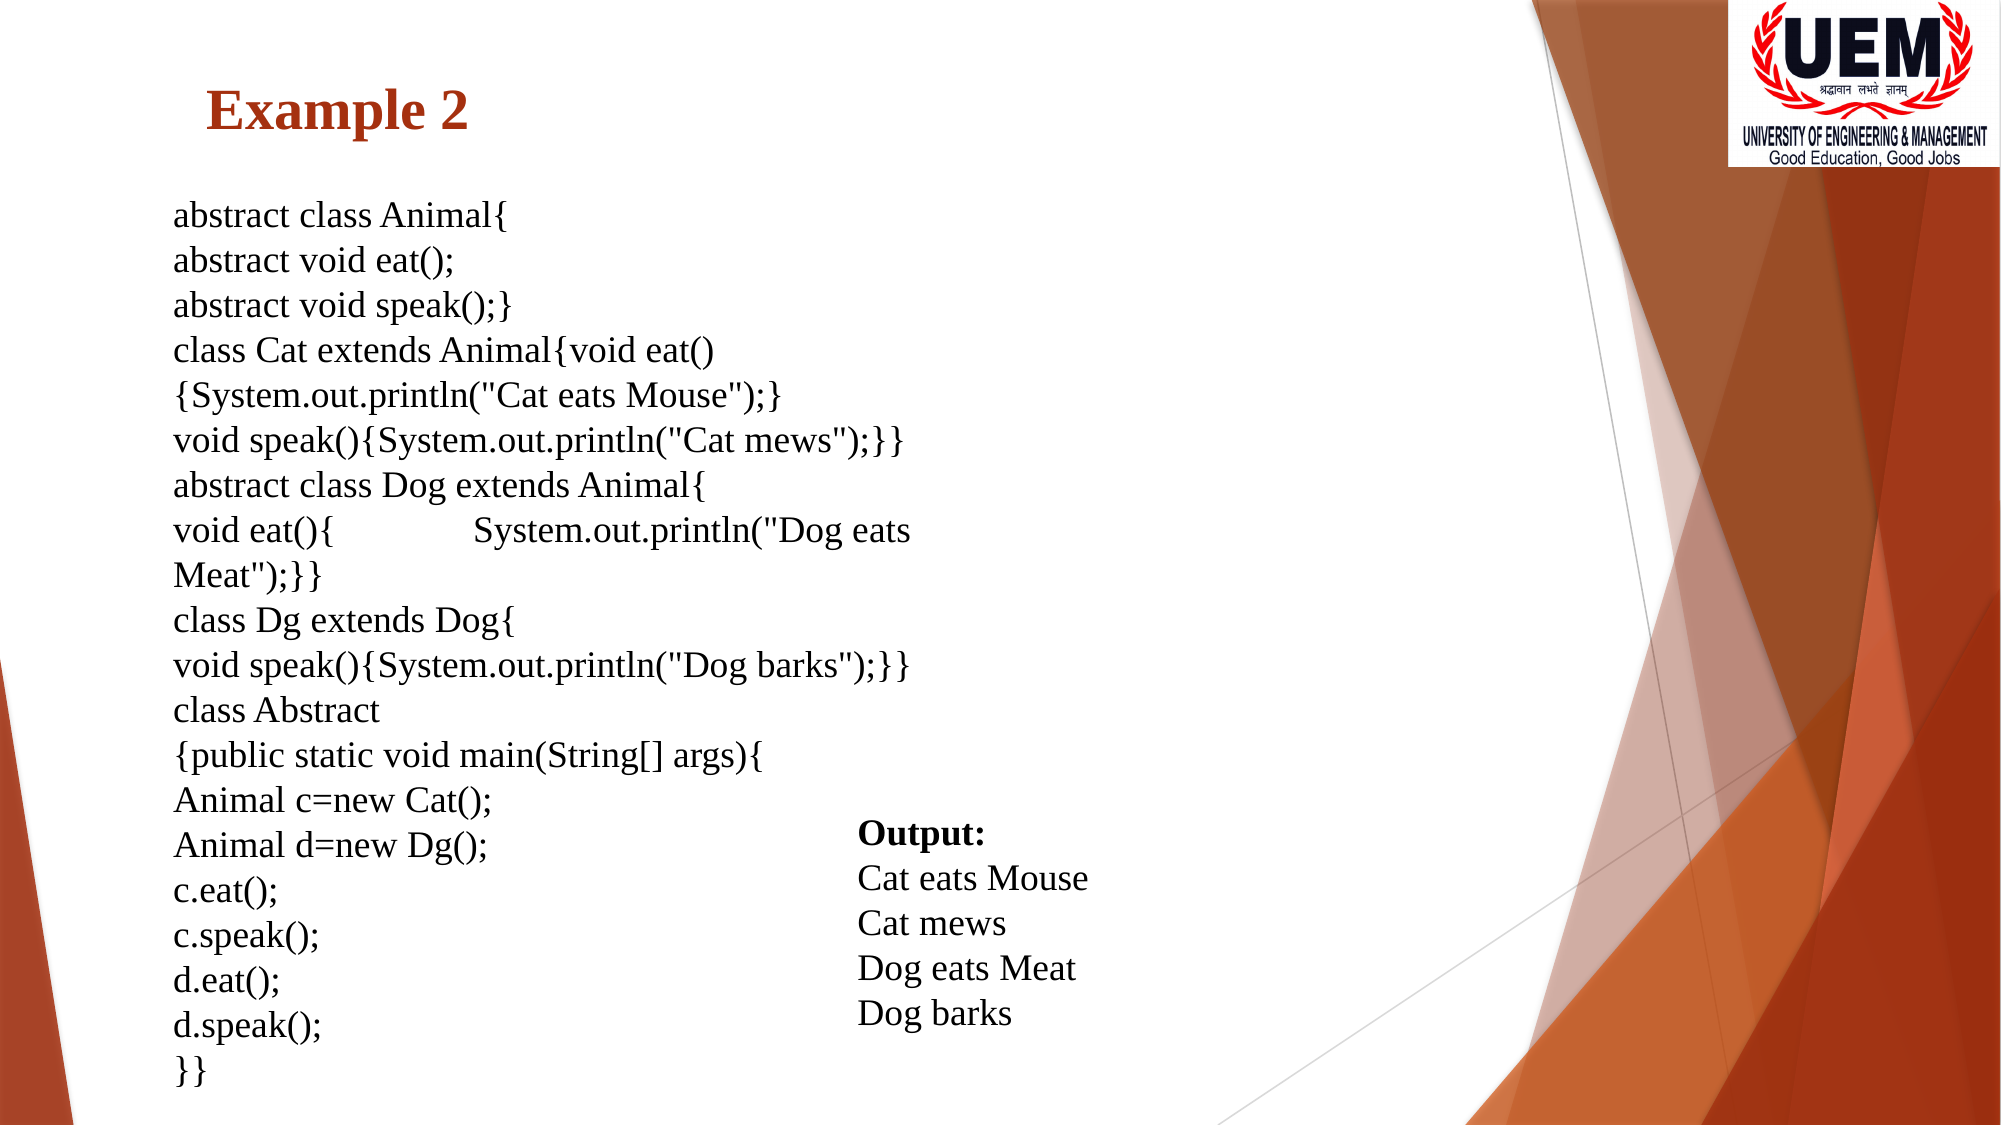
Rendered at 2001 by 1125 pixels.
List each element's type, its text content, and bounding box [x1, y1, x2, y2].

title Example 2 [191, 63, 1283, 158]
picture [1727, 0, 2000, 168]
text_box Output: Cat eats Mouse Cat mews Dog eats Meat Dog barks [842, 800, 1212, 1041]
text_box abstract class Animal{ abstract void eat(); abstract void speak();} class Cat extends Animal{void eat() {System.out.println("Cat eats Mouse");} void speak(){System.out.println("Cat mews");}} abstract class Dog extends Animal{ void eat(){ System.out.println("Dog eats Meat");}} class Dg extends Dog{ void speak(){System.out.println("Dog barks");}} class Abstract {public static void main(String[] args){ Animal c=new Cat(); Animal d=new Dg(); c.eat(); c.speak(); d.eat(); d.speak(); }} [158, 182, 1055, 1098]
